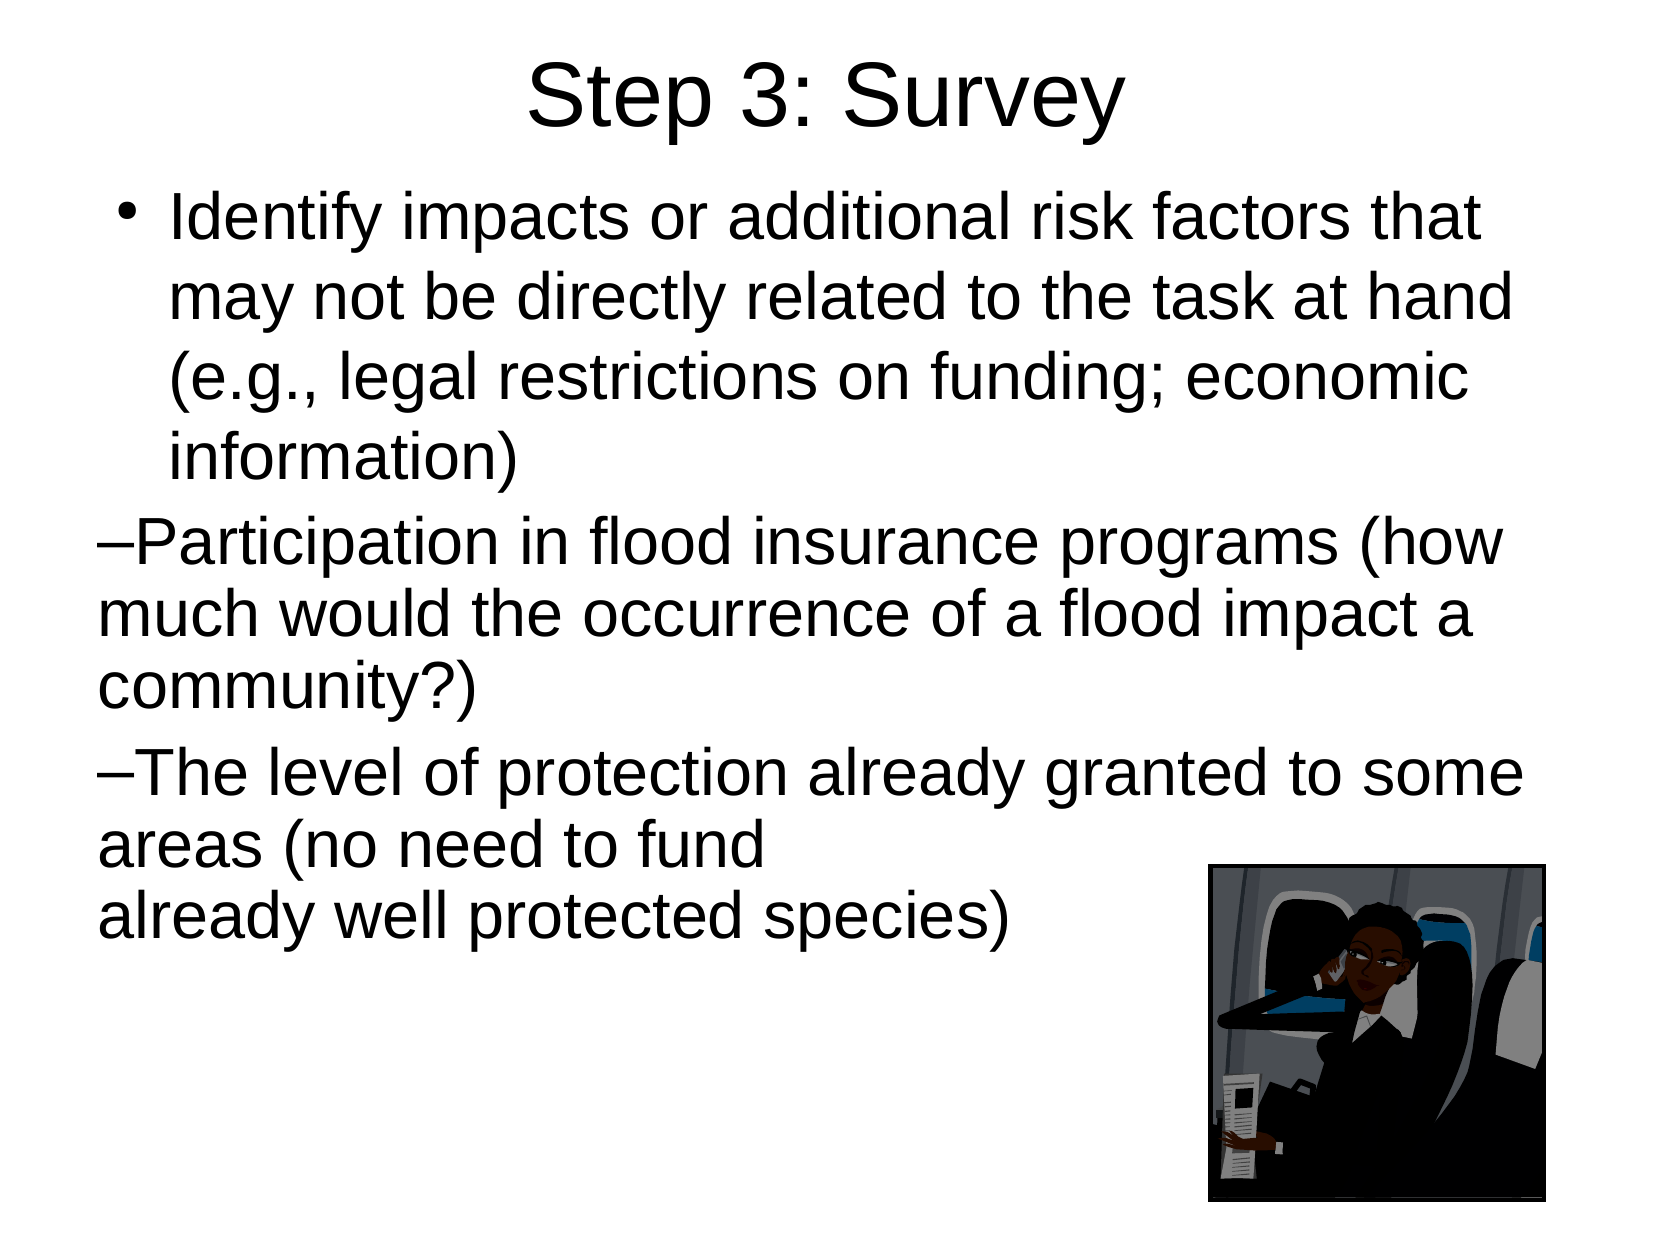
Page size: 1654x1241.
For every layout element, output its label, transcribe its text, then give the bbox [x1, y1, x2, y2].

title Step 3: Survey [82, 0, 1571, 165]
list Identify impacts or additional risk factors that may not be directly related to the task at hand (e.g., legal restrictions on funding; economic information) Participation in flood insurance programs (how much would the occurrence of a flood impact a community?) The level of protection already granted to some areas (no need to fund already well protected species) [82, 165, 1571, 984]
picture [1212, 867, 1543, 1198]
